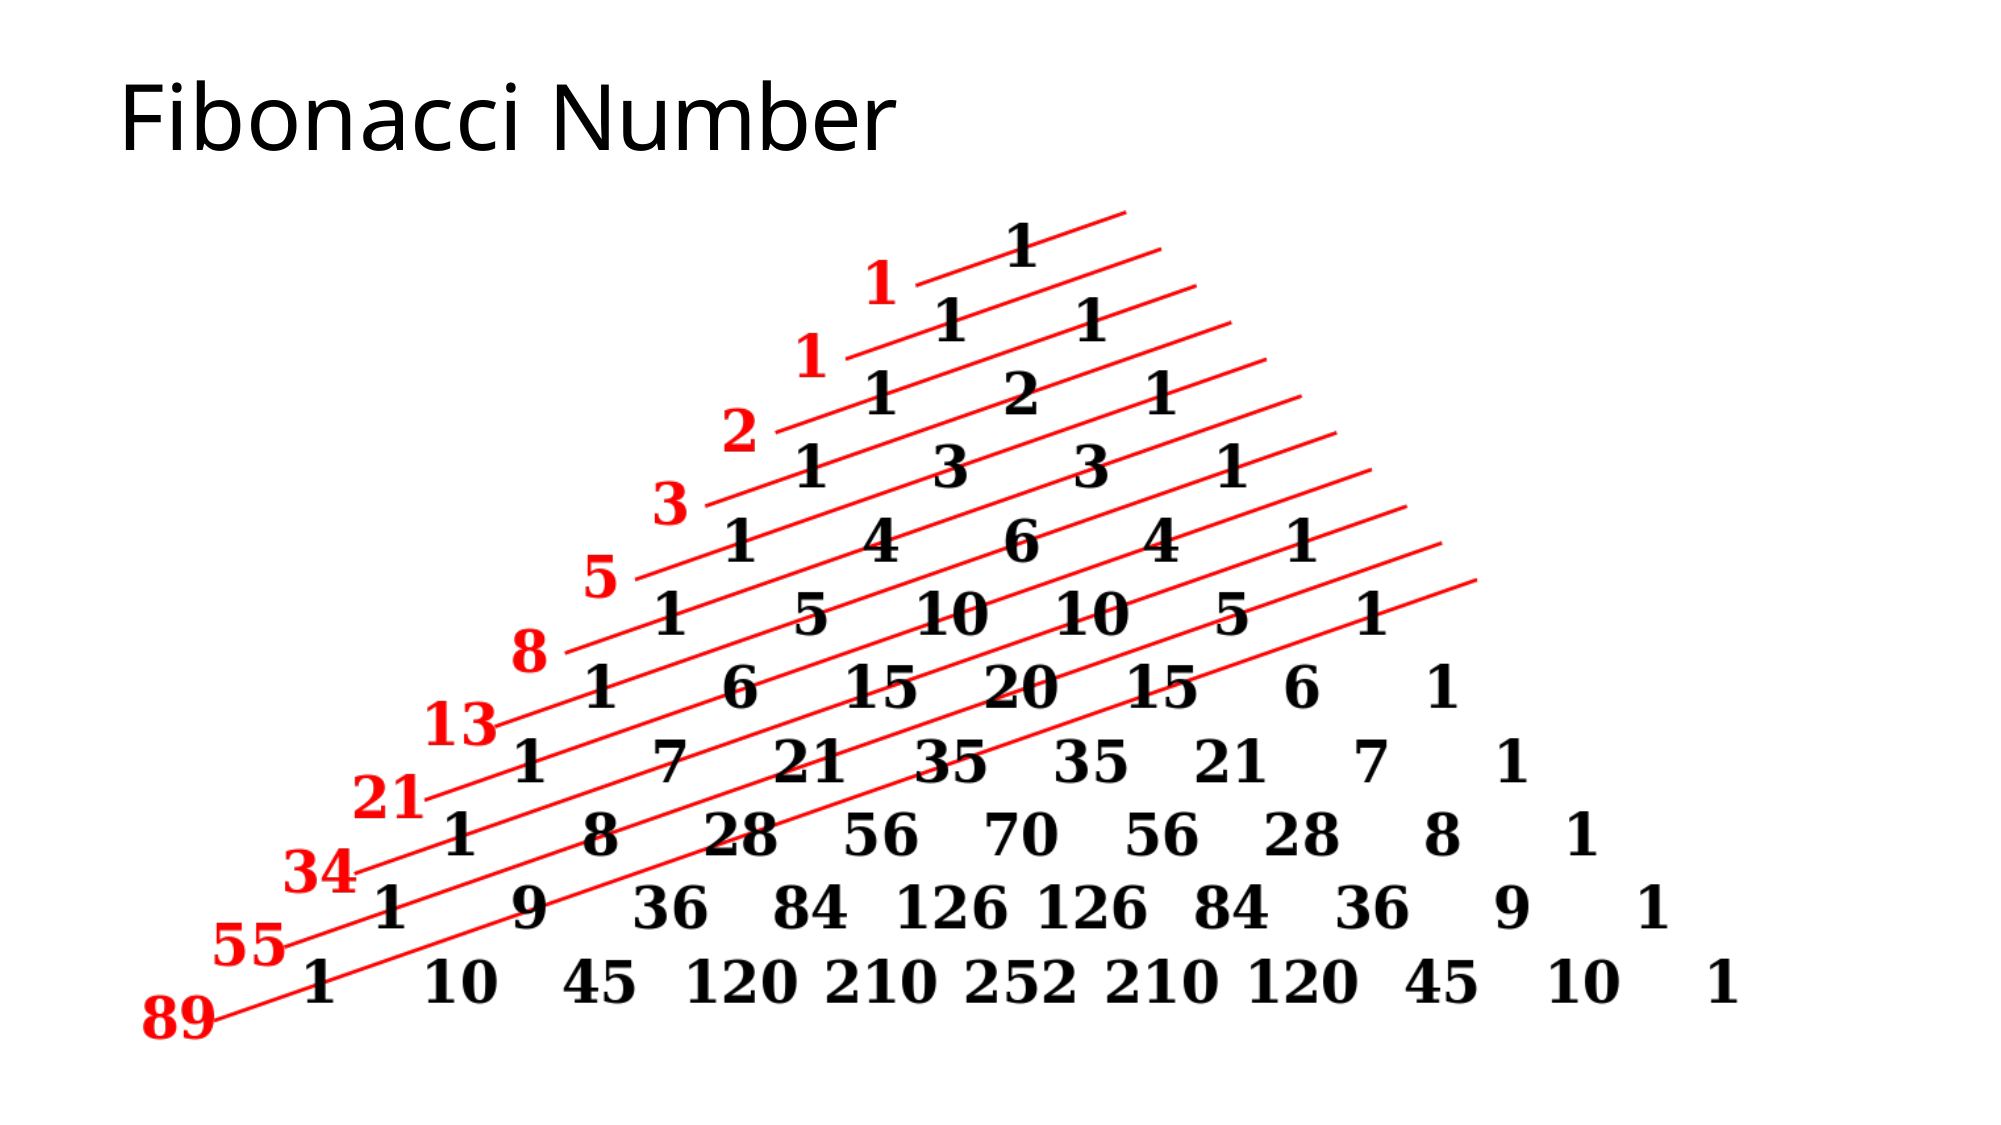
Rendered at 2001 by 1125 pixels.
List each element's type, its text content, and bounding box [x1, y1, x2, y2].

picture [108, 194, 1793, 1076]
title Fibonacci Number [115, 17, 989, 194]
